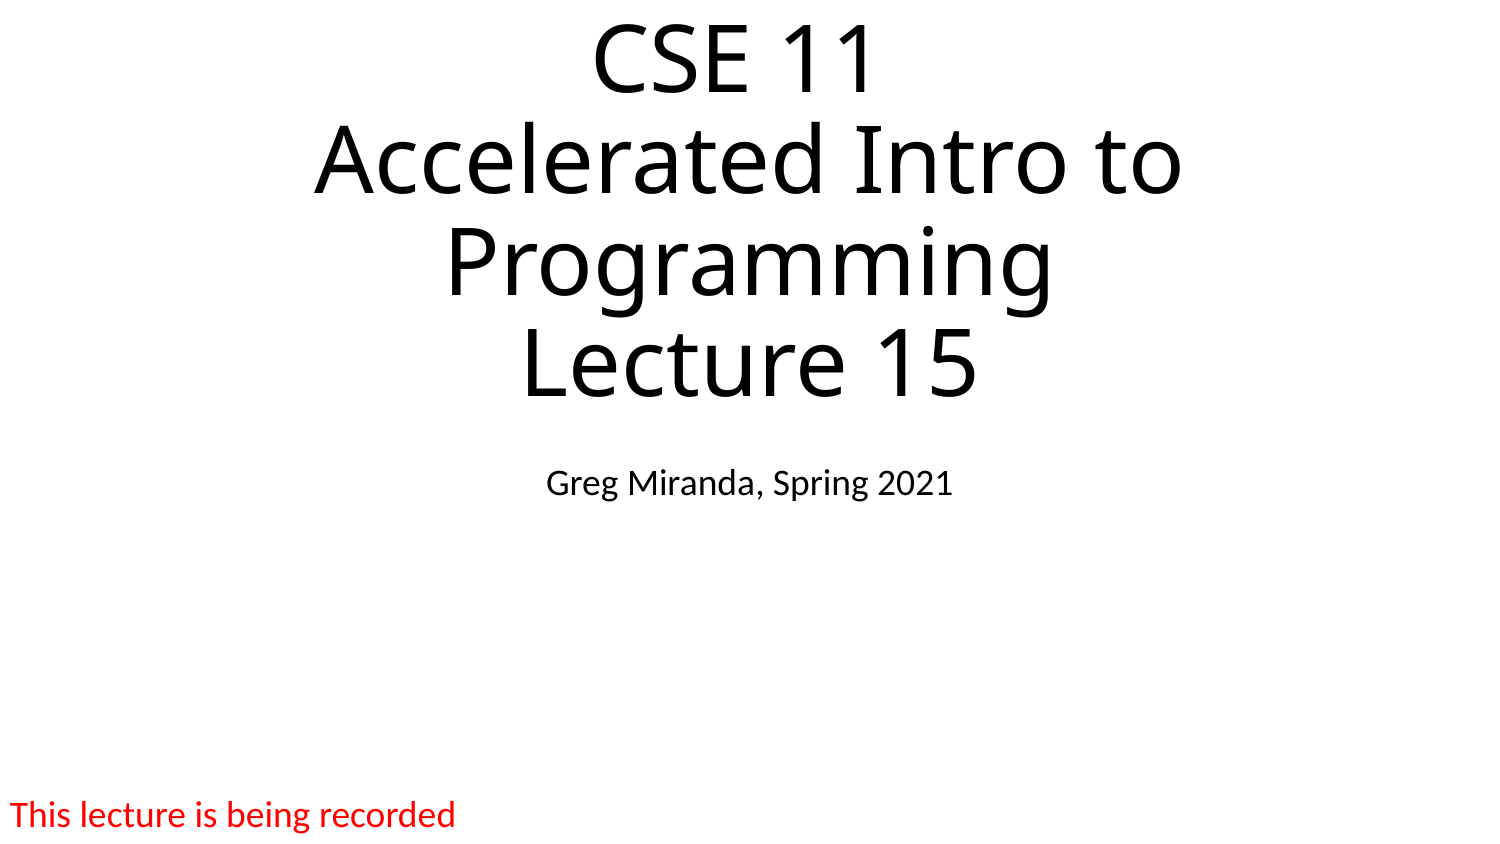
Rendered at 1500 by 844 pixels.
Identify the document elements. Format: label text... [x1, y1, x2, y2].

subtitle Greg Miranda, Spring 2021 [187, 443, 1313, 647]
text_box This lecture is being recorded [0, 783, 472, 843]
title CSE 11 Accelerated Intro to Programming Lecture 15 [0, 138, 1500, 432]
